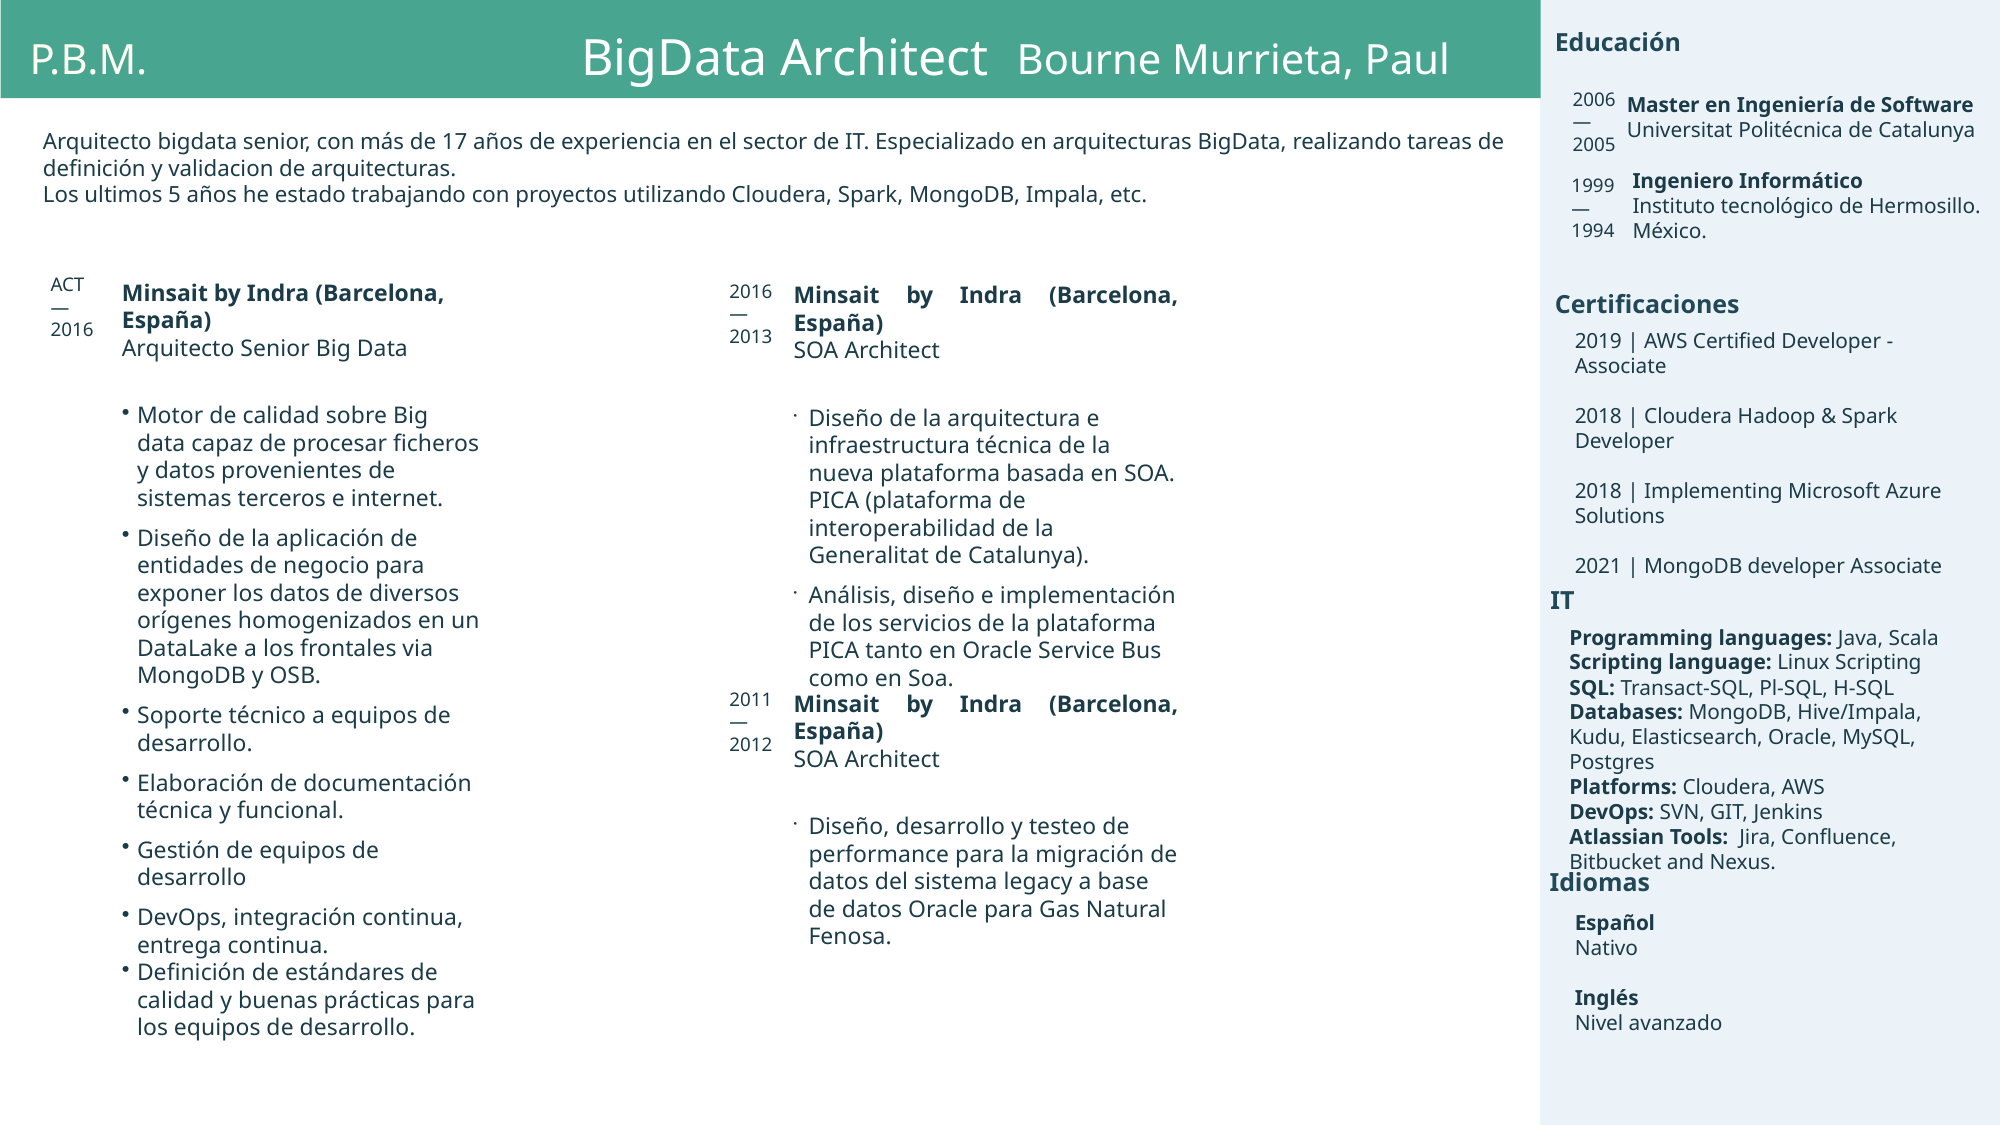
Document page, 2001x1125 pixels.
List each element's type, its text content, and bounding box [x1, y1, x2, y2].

text_box Educación [1541, 19, 1825, 64]
text_box 2011 — 2012 [714, 680, 806, 763]
text_box Ingeniero Informático Instituto tecnológico de Hermosillo. México. [1617, 160, 2000, 251]
text_box 2006 — 2005 [1557, 79, 1649, 162]
text_box 2016 — 2013 [714, 272, 806, 355]
text_box Minsait by Indra (Barcelona, España) SOA Architect Diseño de la arquitectura e infraestructura técnica de la nueva plataforma basada en SOA. PICA (plataforma de interoperabilidad de la Generalitat de Catalunya). Análisis, diseño e implementación de los servicios de la plataforma PICA tanto en Oracle Service Bus como en Soa. [778, 273, 1194, 681]
text_box Master en Ingeniería de Software Universitat Politécnica de Catalunya [1649, 84, 2000, 149]
text_box ACT — 2016 [35, 265, 127, 348]
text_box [0, 0, 1541, 99]
text_box IT [1535, 577, 1859, 622]
text_box 2019 | AWS Certified Developer - Associate 2018 | Cloudera Hadoop & Spark Developer 2018 | Implementing Microsoft Azure Solutions 2021 | MongoDB developer Associate [1560, 320, 1989, 585]
text_box Programming languages: Java, Scala Scripting language: Linux Scripting SQL: Transact-SQL, Pl-SQL, H-SQL Databases: MongoDB, Hive/Impala, Kudu, Elasticsearch, Oracle, MySQL, Postgres Platforms: Cloudera, AWS DevOps: SVN, GIT, Jenkins Atlassian Tools: Jira, Confluence, Bitbucket and Nexus. [1554, 616, 1995, 882]
text_box Minsait by Indra (Barcelona, España) SOA Architect Diseño, desarrollo y testeo de performance para la migración de datos del sistema legacy a base de datos Oracle para Gas Natural Fenosa. [778, 681, 1194, 957]
text_box Certificaciones [1540, 281, 1863, 327]
text_box Arquitecto bigdata senior, con más de 17 años de experiencia en el sector de IT. Especializado en arquitecturas BigData, realizando tareas de definición y validacion de arquitecturas. Los ultimos 5 años he estado trabajando con proyectos utilizando Cloudera, Spark, MongoDB, Impala, etc. [28, 119, 1540, 215]
text_box 1999 — 1994 [1556, 166, 1617, 249]
text_box Minsait by Indra (Barcelona, España) Arquitecto Senior Big Data Motor de calidad sobre Big data capaz de procesar ficheros y datos provenientes de sistemas terceros e internet. Diseño de la aplicación de entidades de negocio para exponer los datos de diversos orígenes homogenizados en un DataLake a los frontales via MongoDB y OSB. Soporte técnico a equipos de desarrollo. Elaboración de documentación técnica y funcional. Gestión de equipos de desarrollo DevOps, integración continua, entrega continua. Definición de estándares de calidad y buenas prácticas para los equipos de desarrollo. [107, 271, 496, 1048]
text_box Español Nativo Inglés Nivel avanzado [1559, 902, 1914, 1093]
text_box Idiomas [1534, 859, 1799, 904]
text_box [1539, 0, 2000, 1125]
